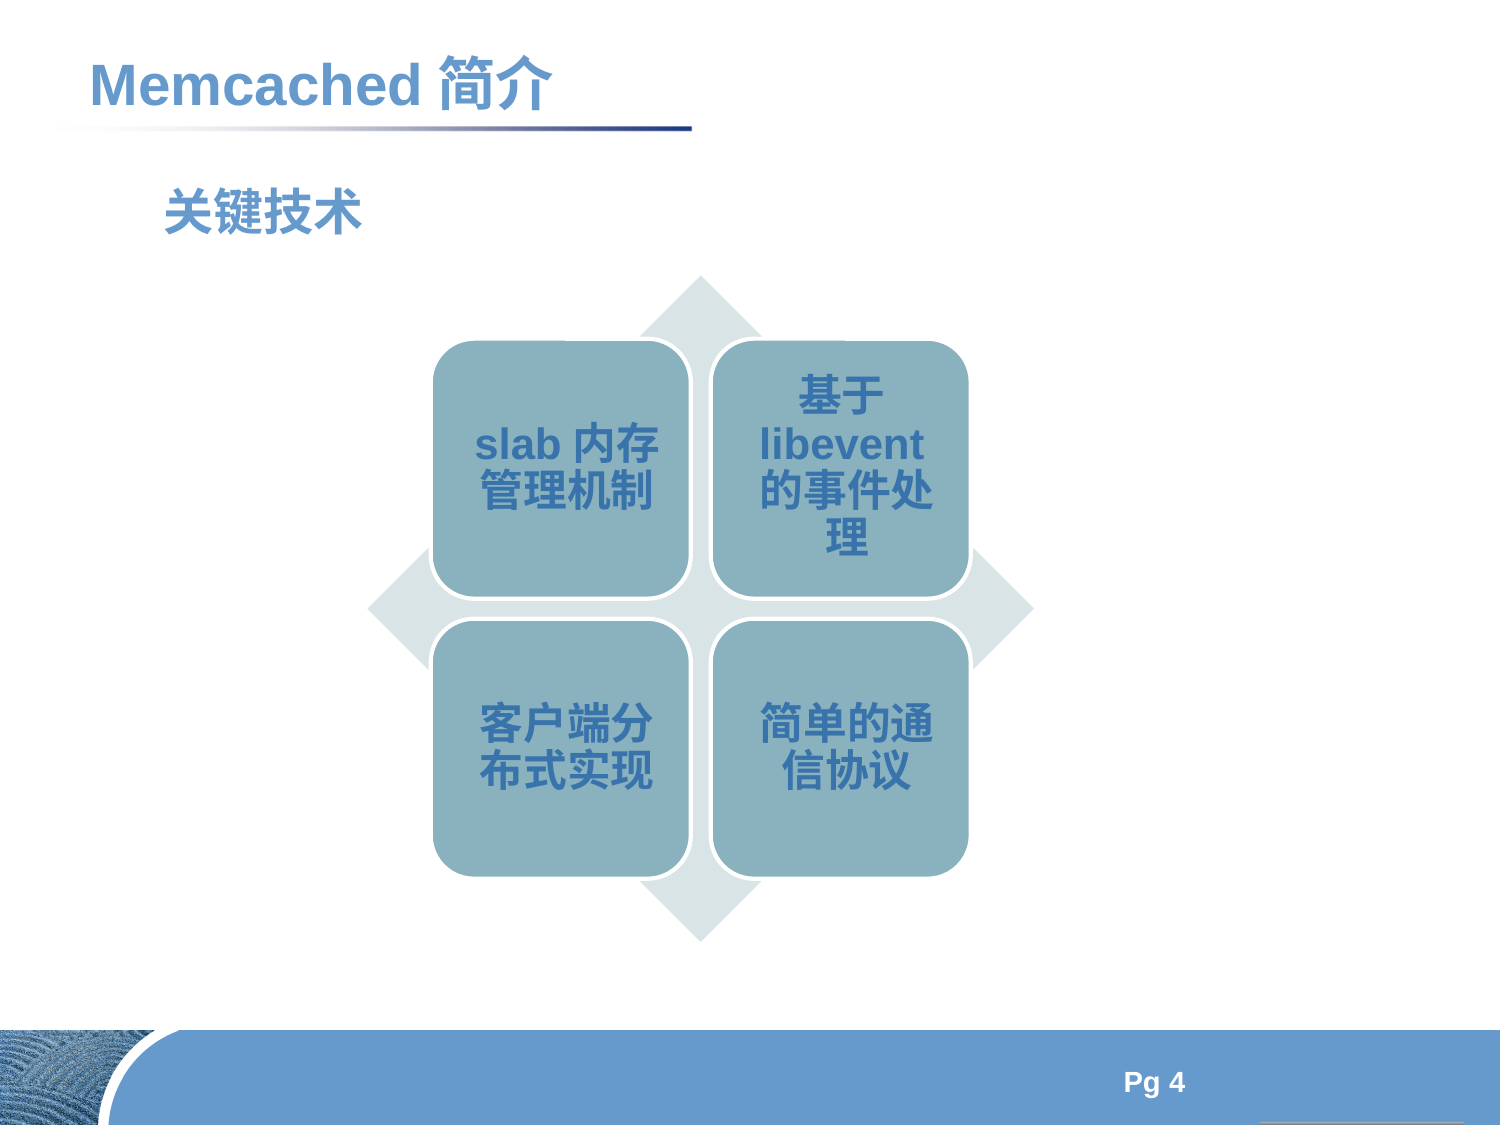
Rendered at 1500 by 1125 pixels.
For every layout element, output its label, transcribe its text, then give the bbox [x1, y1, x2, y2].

text_box 关键技术 [148, 177, 1499, 365]
picture [0, 1030, 1500, 1125]
text_box Memcached简介 [74, 45, 1425, 233]
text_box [200, 275, 1201, 943]
picture [1, 1, 800, 169]
